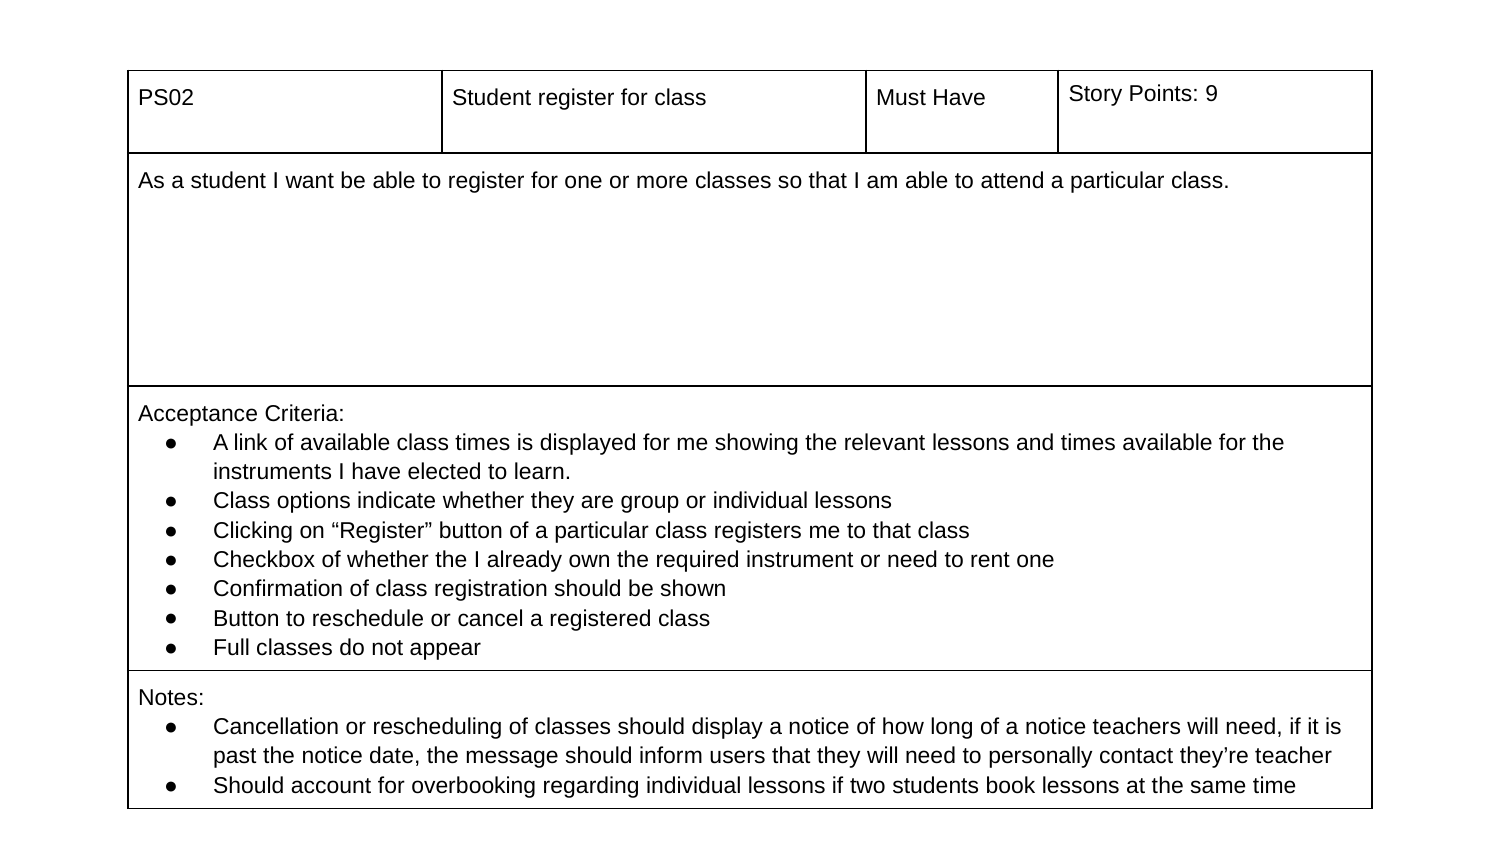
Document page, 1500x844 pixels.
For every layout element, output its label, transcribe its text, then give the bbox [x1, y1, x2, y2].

table_cell Acceptance Criteria: A link of available class times is displayed for me showing the relevant lessons and times available for the instruments I have elected to learn. Class options indicate whether they are group or individual lessons Clicking on “Register” button of a particular class registers me to that class Checkbox of whether the I already own the required instrument or need to rent one Confirmation of class registration should be shown Button to reschedule or cancel a registered class Full classes do not appear [129, 387, 1371, 670]
table_header Story Points: 9 [1059, 71, 1371, 152]
table_header PS02 [129, 71, 441, 152]
table_cell Notes: Cancellation or rescheduling of classes should display a notice of how long of a notice teachers will need, if it is past the notice date, the message should inform users that they will need to personally contact they’re teacher Should account for overbooking regarding individual lessons if two students book lessons at the same time [129, 671, 1371, 808]
table_cell As a student I want be able to register for one or more classes so that I am able to attend a particular class. [129, 154, 1371, 385]
table_header Must Have [867, 71, 1057, 152]
table_header Student register for class [443, 71, 865, 152]
